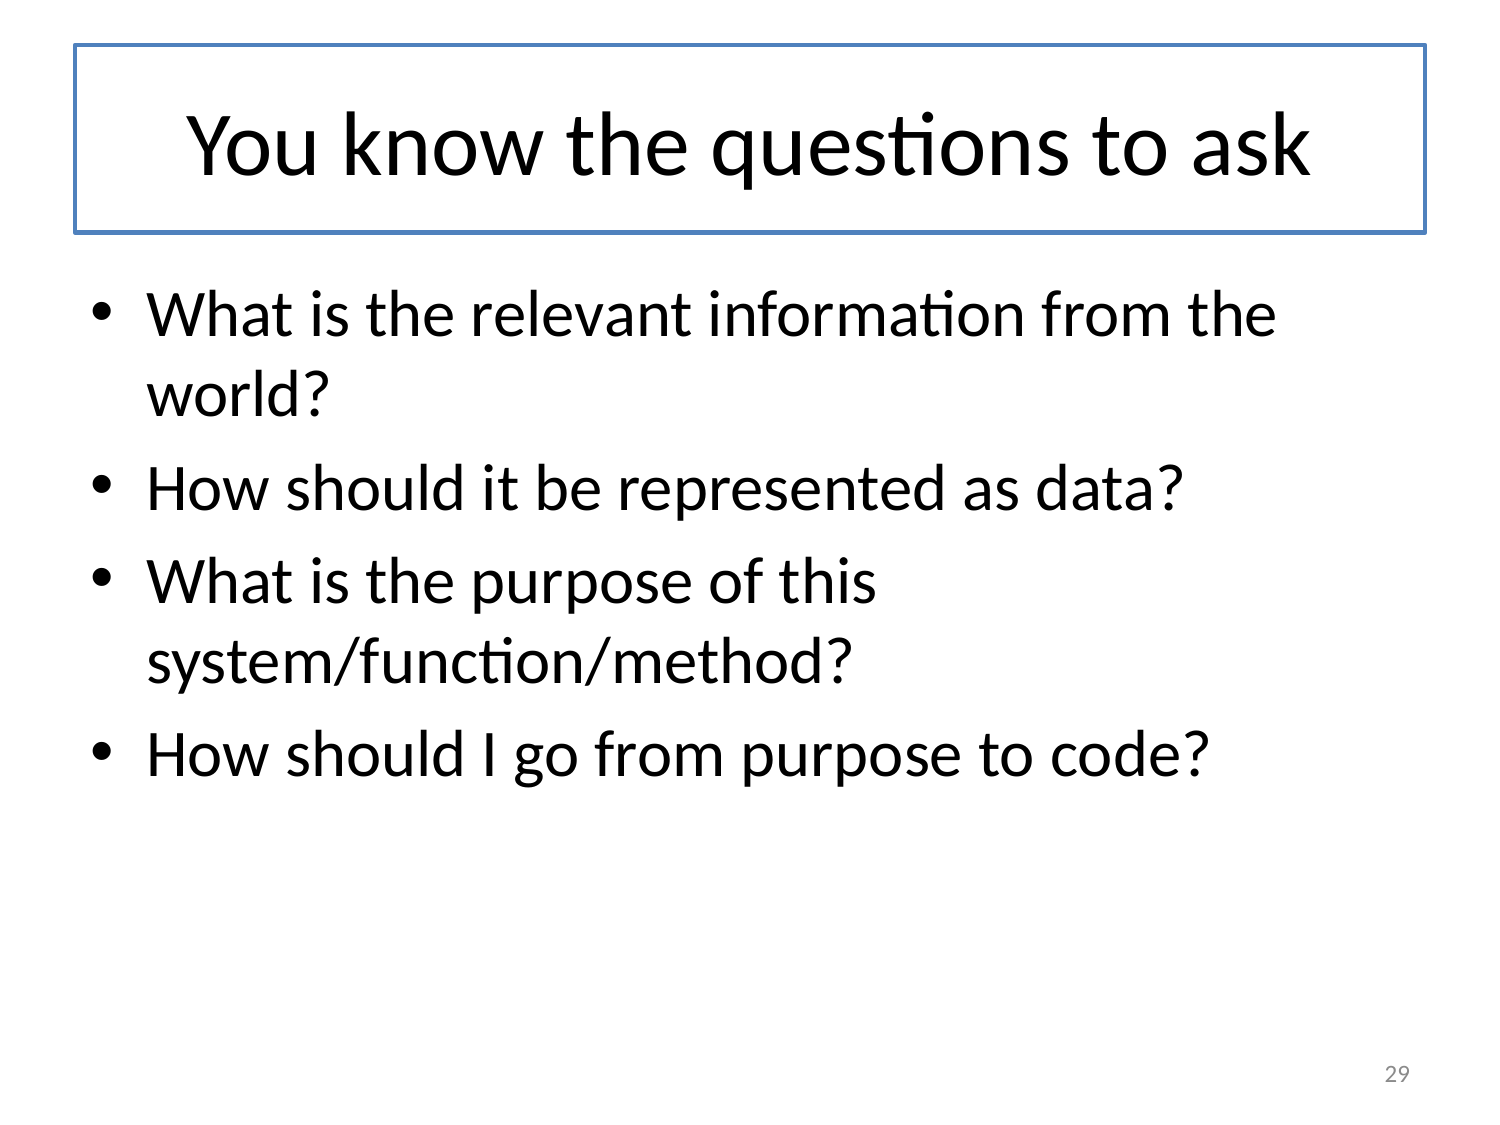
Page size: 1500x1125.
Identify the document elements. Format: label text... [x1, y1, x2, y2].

title You know the questions to ask [73, 43, 1427, 235]
list What is the relevant information from the world? How should it be represented as data? What is the purpose of this system/function/method? How should I go from purpose to code? [75, 262, 1425, 1005]
slide_number 29 [1074, 1042, 1425, 1103]
